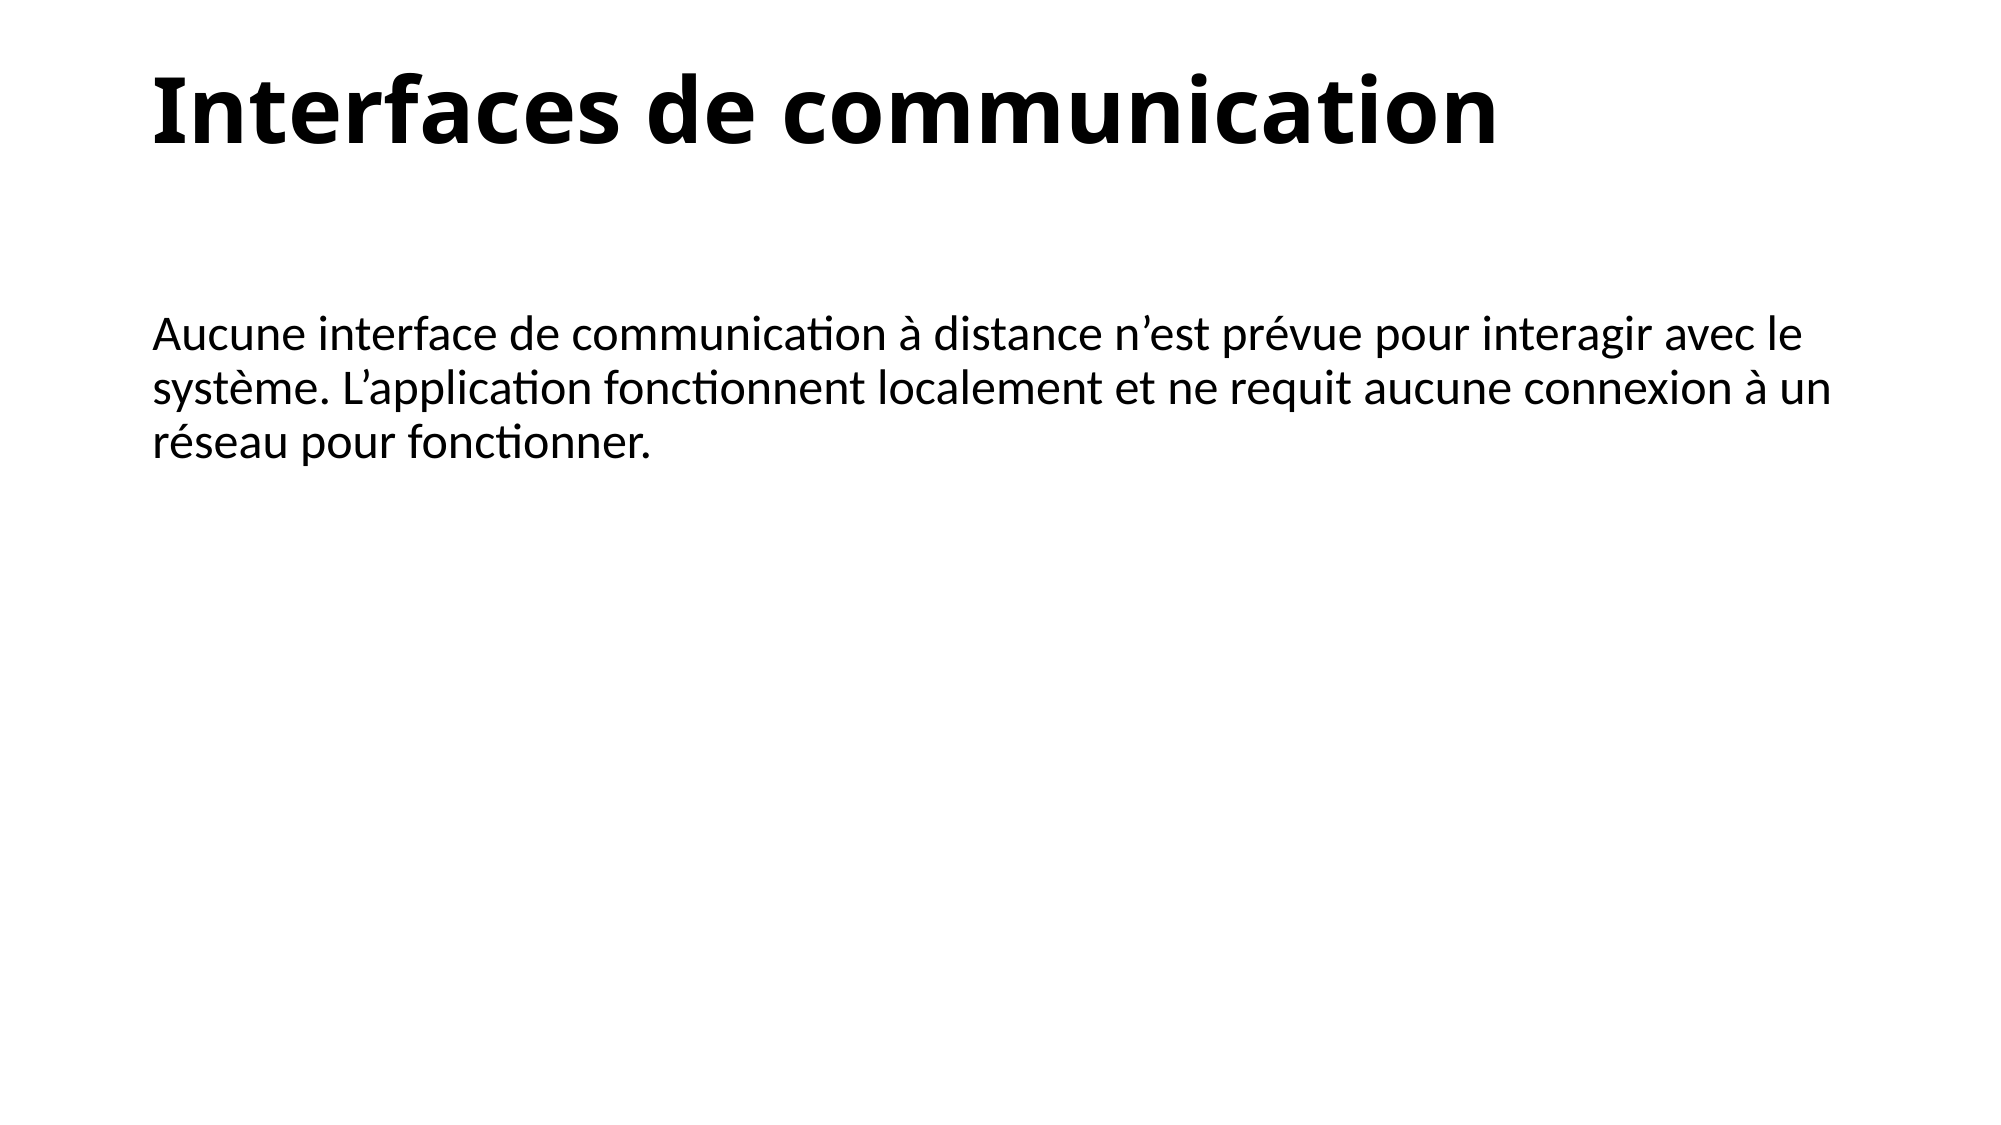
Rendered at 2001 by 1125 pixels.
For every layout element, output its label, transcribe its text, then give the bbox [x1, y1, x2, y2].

list Aucune interface de communication à distance n’est prévue pour interagir avec le système. L’application fonctionnent localement et ne requit aucune connexion à un réseau pour fonctionner. [137, 299, 1863, 1014]
title Interfaces de communication [137, 59, 1863, 278]
